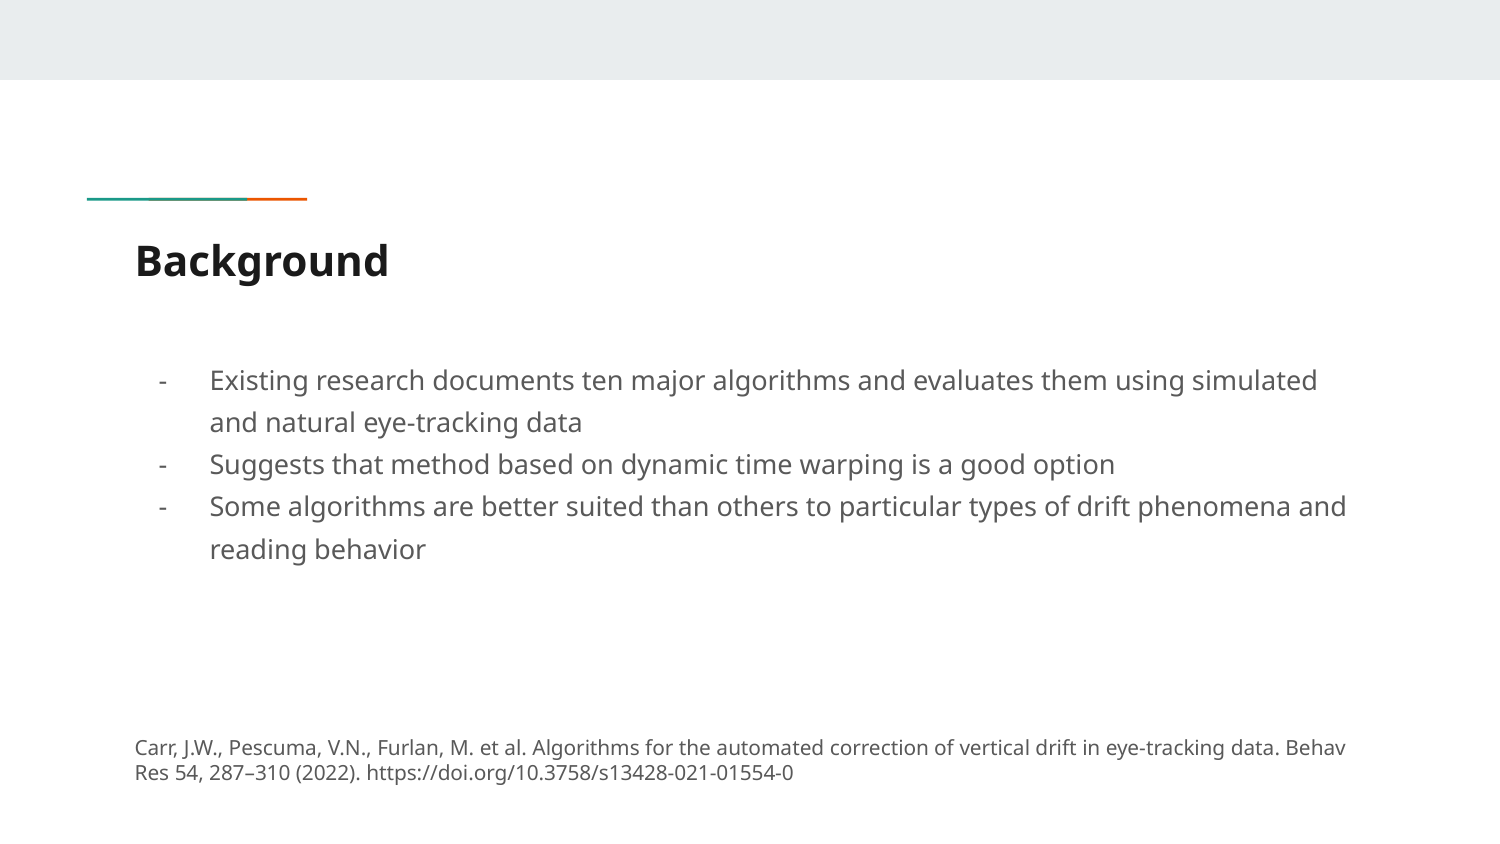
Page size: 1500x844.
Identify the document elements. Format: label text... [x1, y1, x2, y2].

list Existing research documents ten major algorithms and evaluates them using simulated and natural eye-tracking data Suggests that method based on dynamic time warping is a good option Some algorithms are better suited than others to particular types of drift phenomena and reading behavior [119, 341, 1381, 712]
title Background [119, 216, 1381, 305]
text_box Carr, J.W., Pescuma, V.N., Furlan, M. et al. Algorithms for the automated correction of vertical drift in eye-tracking data. Behav Res 54, 287–310 (2022). https://doi.org/10.3758/s13428-021-01554-0 [119, 719, 1363, 835]
